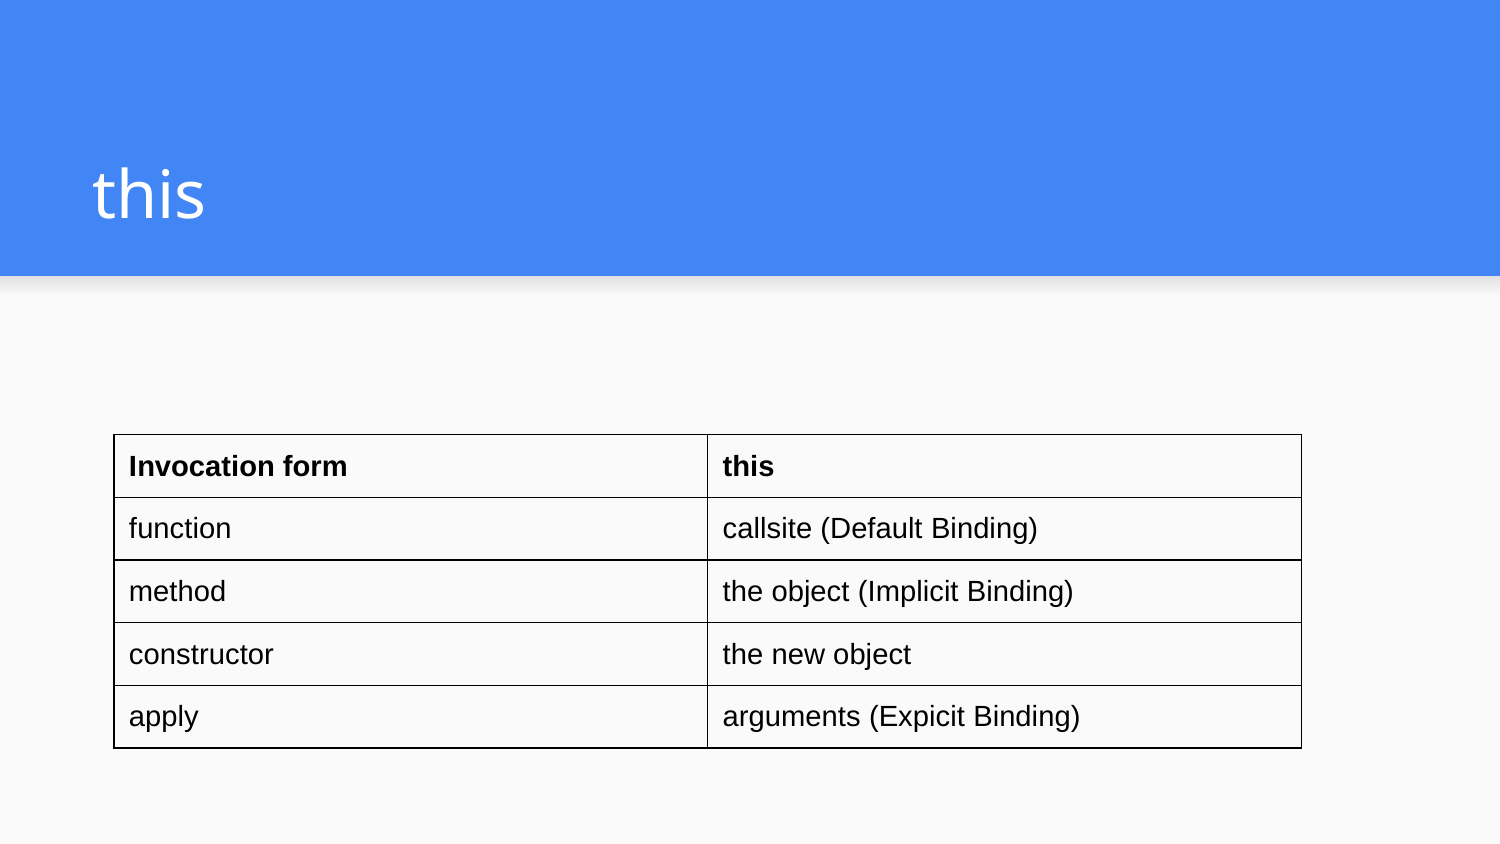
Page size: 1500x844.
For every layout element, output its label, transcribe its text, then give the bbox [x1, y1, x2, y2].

table_cell callsite (Default Binding) [708, 498, 1301, 559]
table_cell method [115, 561, 707, 622]
table_cell the new object [708, 623, 1301, 685]
table_cell function [115, 498, 707, 559]
table_header Invocation form [115, 435, 707, 497]
table_cell apply [115, 686, 707, 747]
table_cell constructor [115, 623, 707, 685]
text_box [74, 69, 1425, 257]
text_box [74, 275, 1425, 844]
table_cell arguments (Expicit Binding) [708, 686, 1301, 747]
table_cell the object (Implicit Binding) [708, 561, 1301, 622]
table_header this [708, 435, 1301, 497]
